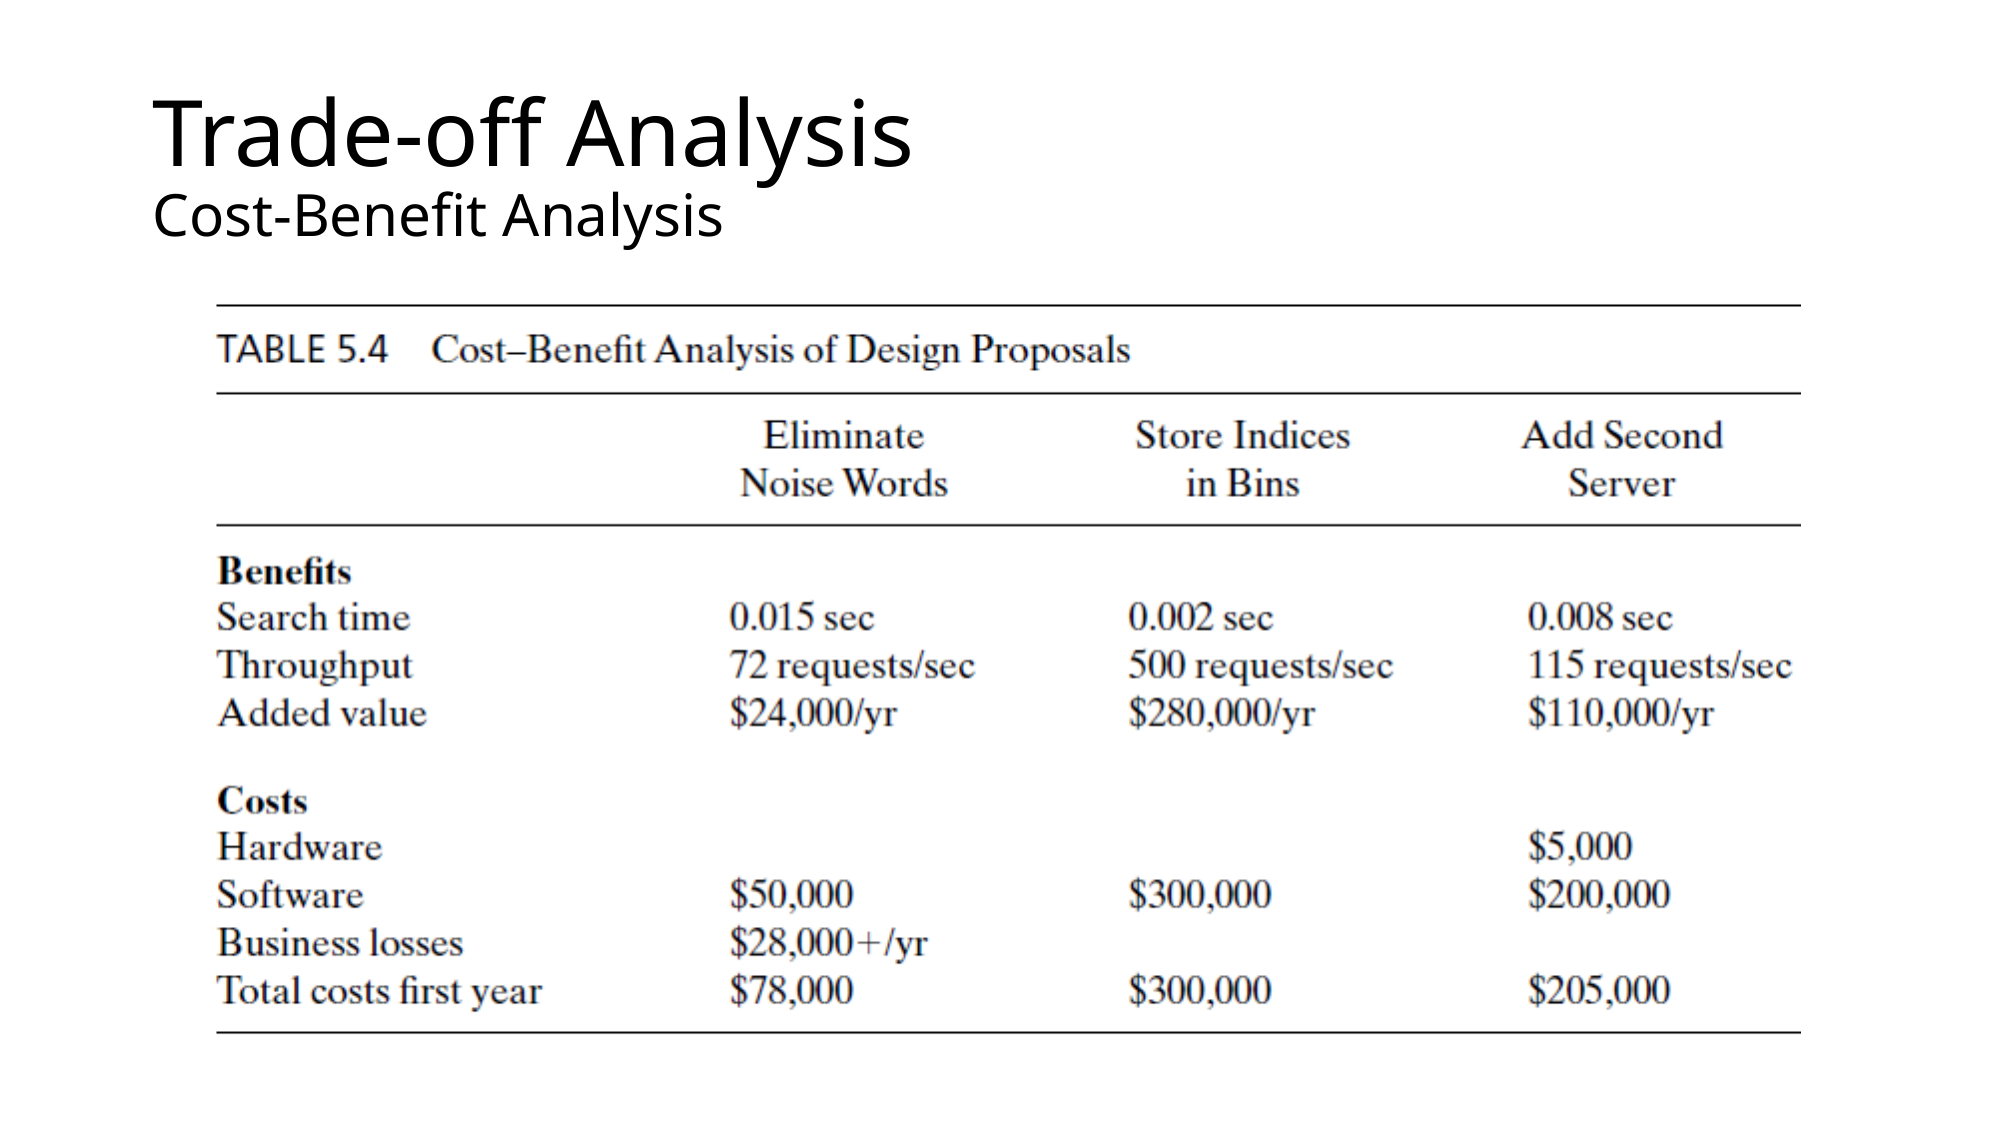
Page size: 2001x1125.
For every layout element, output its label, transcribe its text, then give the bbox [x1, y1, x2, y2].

title Trade-off Analysis Cost-Benefit Analysis [137, 59, 1863, 278]
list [199, 293, 1801, 1104]
